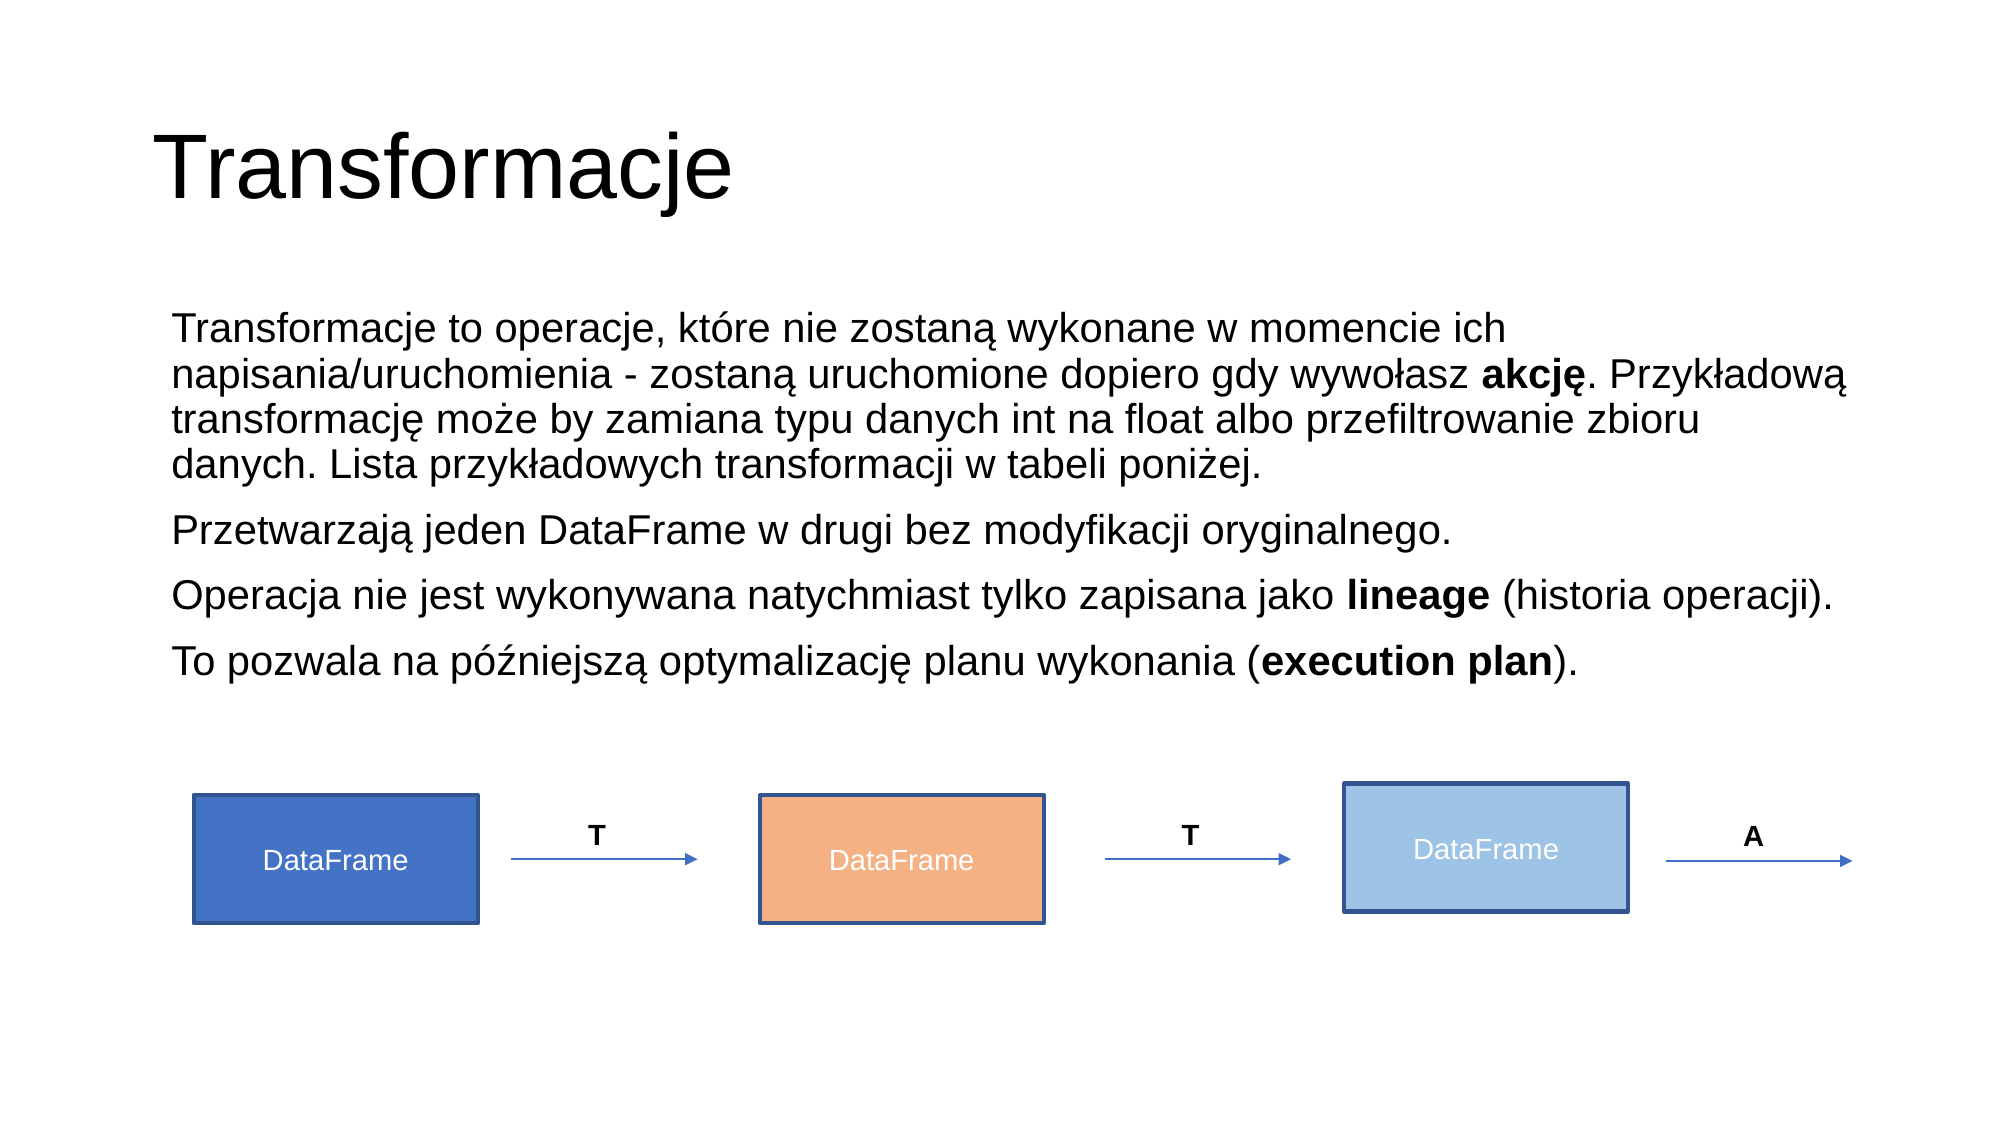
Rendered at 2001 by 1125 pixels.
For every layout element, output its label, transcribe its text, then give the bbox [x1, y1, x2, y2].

text_box DataFrame [1342, 781, 1630, 914]
text_box DataFrame [758, 793, 1046, 925]
text_box T [573, 808, 636, 858]
text_box T [1166, 808, 1229, 858]
text_box DataFrame [192, 793, 480, 925]
list Transformacje to operacje, które nie zostaną wykonane w momencie ich napisania/uruchomienia - zostaną uruchomione dopiero gdy wywołasz akcję. Przykładową transformację może by zamiana typu danych int na float albo przefiltrowanie zbioru danych. Lista przykładowych transformacji w tabeli poniżej. Przetwarzają jeden DataFrame w drugi bez modyfikacji oryginalnego. Operacja nie jest wykonywana natychmiast tylko zapisana jako lineage (historia operacji). To pozwala na późniejszą optymalizację planu wykonania (execution plan). [137, 299, 1863, 1014]
text_box A [1728, 810, 1791, 860]
title Transformacje [137, 59, 1863, 278]
